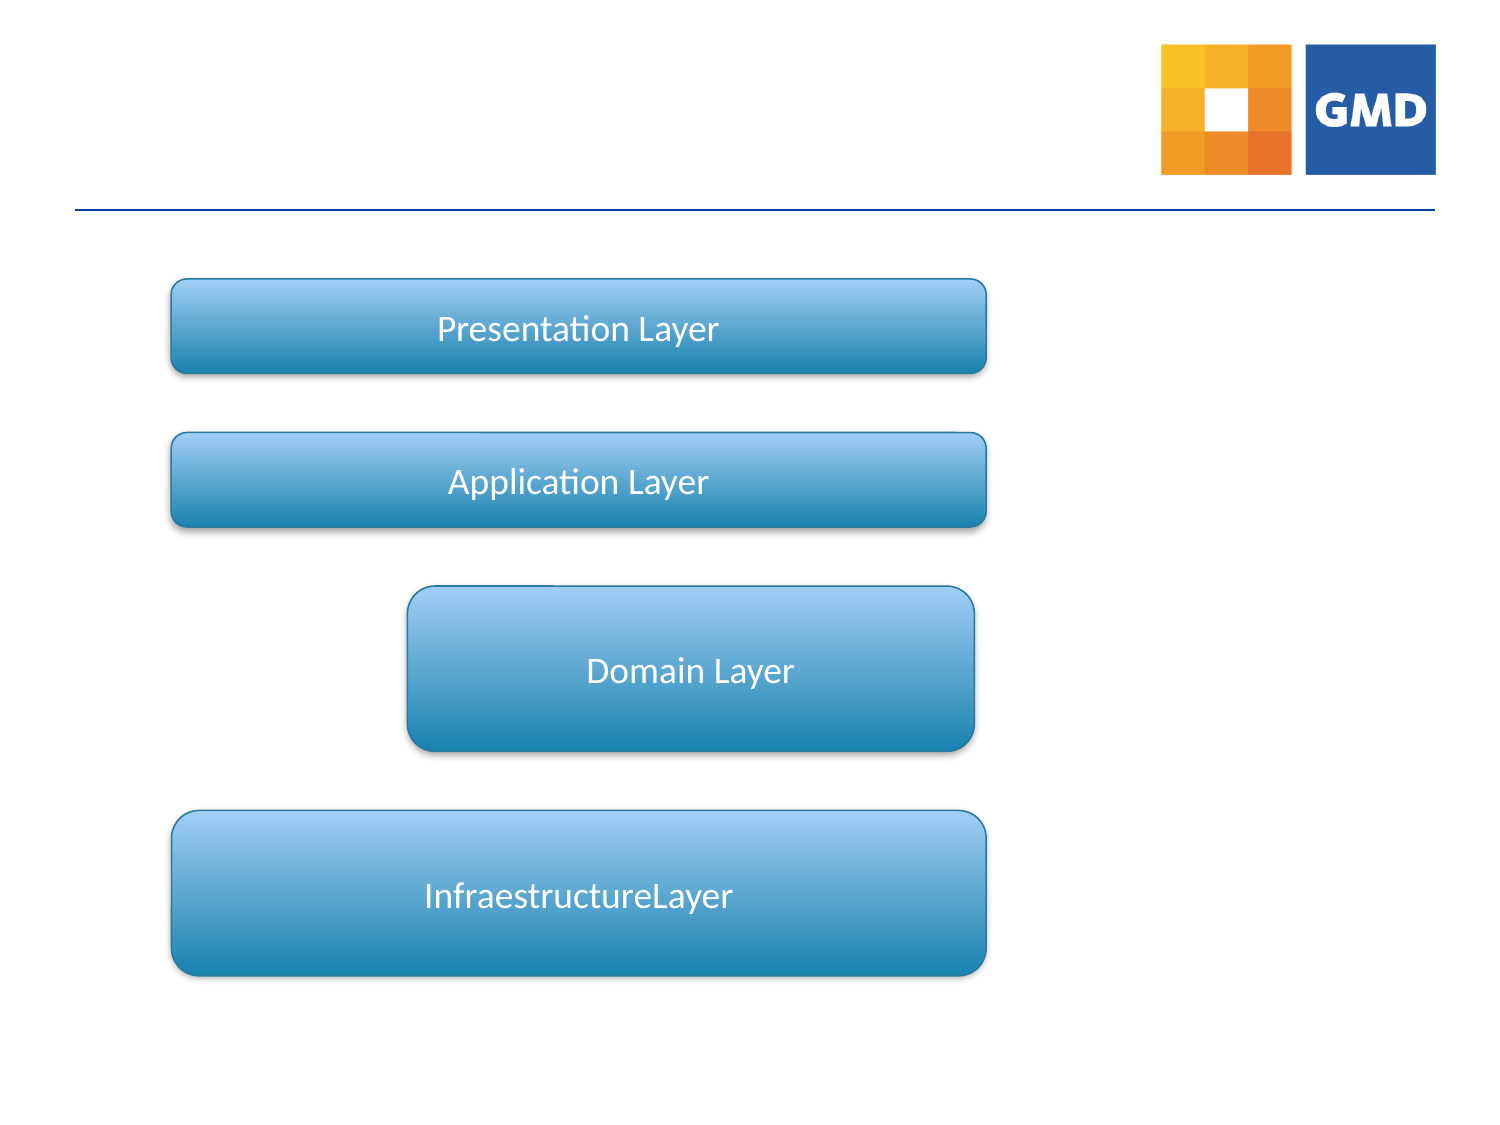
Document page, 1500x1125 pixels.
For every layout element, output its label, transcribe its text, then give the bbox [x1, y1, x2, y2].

text_box Application Layer [170, 431, 987, 528]
text_box Presentation Layer [170, 278, 987, 375]
text_box Domain Layer [406, 585, 976, 753]
text_box InfraestructureLayer [170, 809, 987, 977]
picture [1161, 44, 1436, 175]
